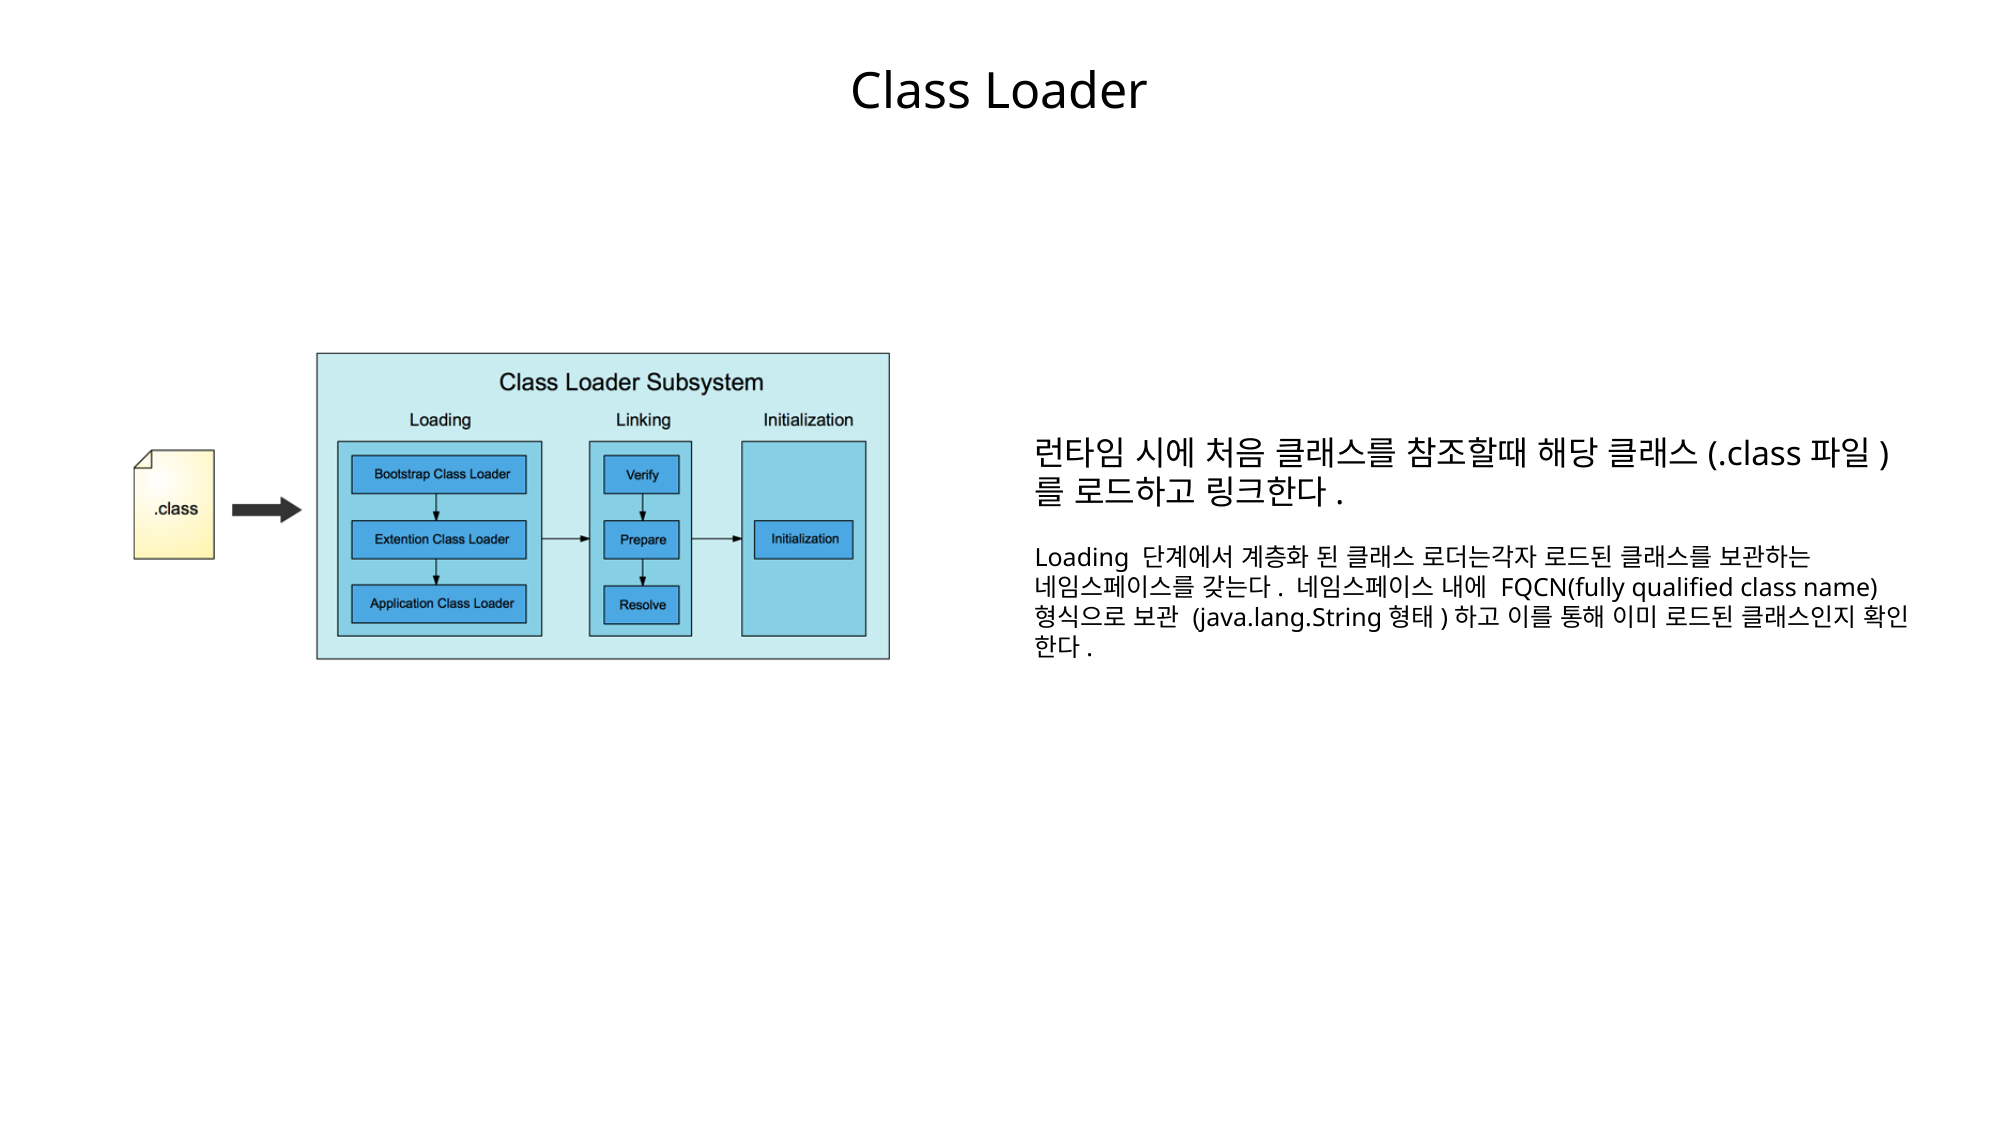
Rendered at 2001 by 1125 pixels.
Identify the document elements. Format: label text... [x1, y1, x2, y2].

text_box Class Loader [836, 51, 1164, 127]
picture [92, 327, 906, 681]
text_box 런타임 시에 처음 클래스를 참조할때 해당 클래스(.class파일)를 로드하고 링크한다. Loading 단계에서 계층화 된 클래스 로더는각자 로드된 클래스를 보관하는 네임스페이스를 갖는다. 네임스페이스 내에 FQCN(fully qualified class name)형식으로 보관 (java.lang.String형태)하고 이를 통해 이미 로드된 클래스인지 확인 한다. [1019, 424, 1927, 669]
